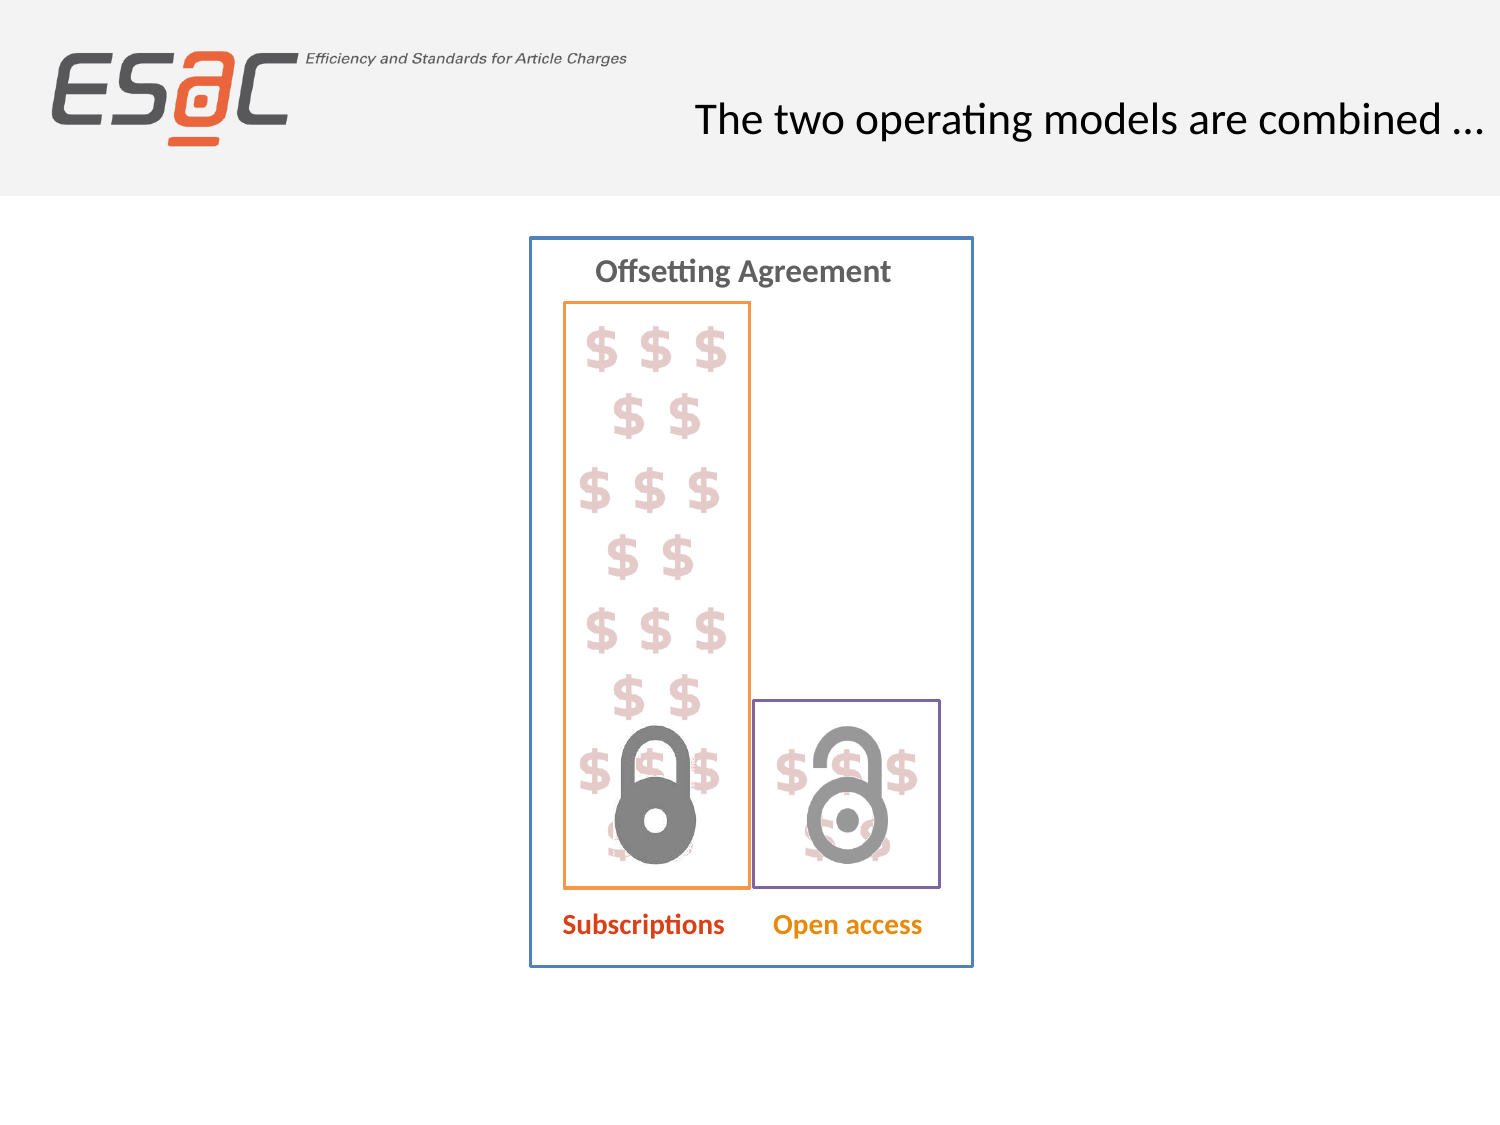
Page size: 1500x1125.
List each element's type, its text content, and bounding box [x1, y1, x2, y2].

picture [627, 460, 669, 521]
picture [688, 601, 730, 662]
picture [681, 460, 723, 521]
picture [662, 386, 704, 447]
picture [688, 320, 730, 380]
picture [655, 527, 697, 588]
picture [633, 601, 675, 662]
picture [769, 723, 921, 869]
picture [633, 320, 675, 380]
text_box [528, 236, 975, 968]
picture [579, 320, 621, 380]
picture [579, 601, 621, 662]
picture [572, 667, 723, 869]
picture [600, 527, 642, 588]
picture [606, 386, 648, 447]
text_box Offsetting Agreement [582, 248, 905, 289]
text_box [0, 0, 1500, 197]
picture [572, 460, 614, 521]
